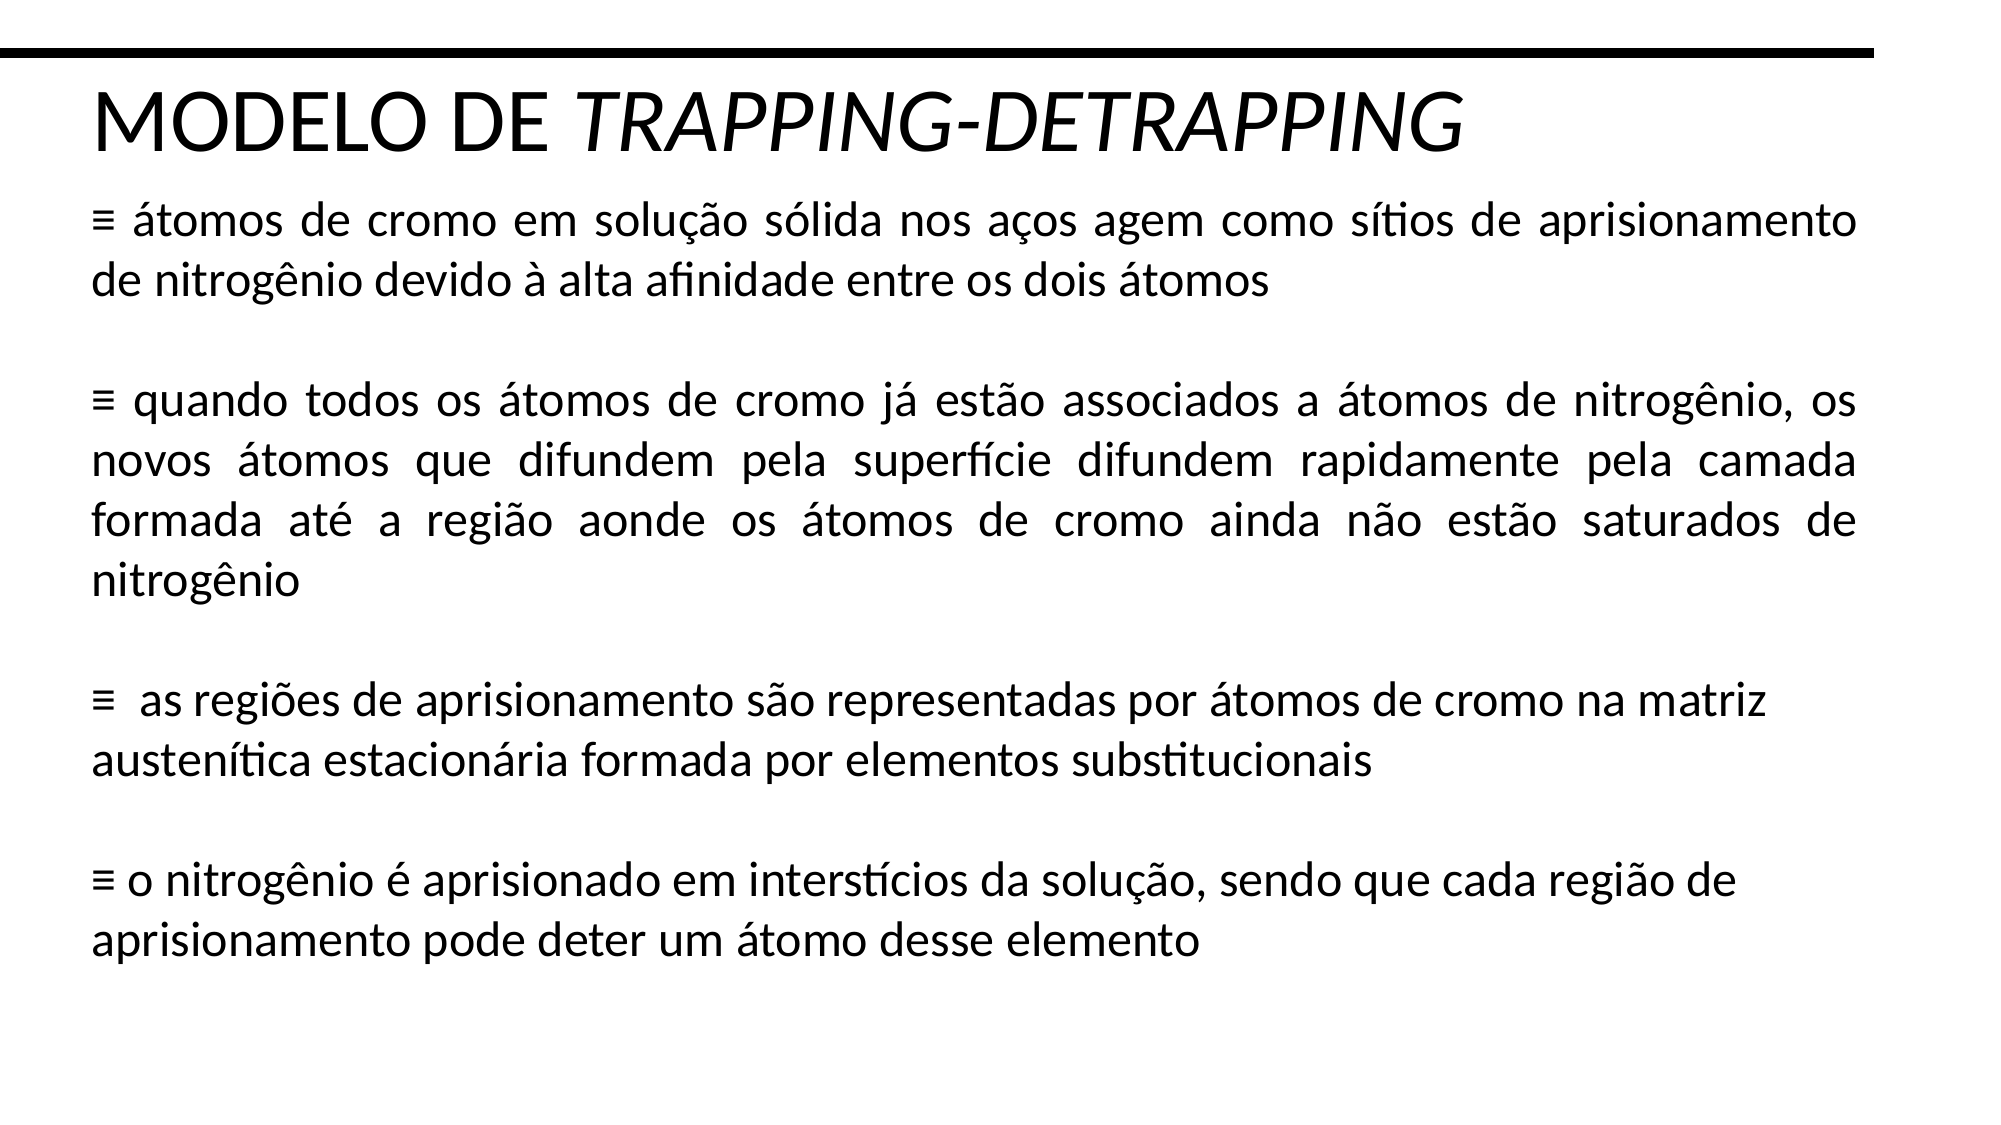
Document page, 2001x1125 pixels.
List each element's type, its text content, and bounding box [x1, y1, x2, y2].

text_box [0, 48, 1874, 58]
text_box MODELO DE TRAPPING-DETRAPPING [76, 58, 1767, 178]
text_box ≡ átomos de cromo em solução sólida nos aços agem como sítios de aprisionamento de nitrogênio devido à alta afinidade entre os dois átomos ≡ quando todos os átomos de cromo já estão associados a átomos de nitrogênio, os novos átomos que difundem pela superfície difundem rapidamente pela camada formada até a região aonde os átomos de cromo ainda não estão saturados de nitrogênio ≡ as regiões de aprisionamento são representadas por átomos de cromo na matriz austenítica estacionária formada por elementos substitucionais ≡ o nitrogênio é aprisionado em interstícios da solução, sendo que cada região de aprisionamento pode deter um átomo desse elemento [76, 178, 1874, 974]
